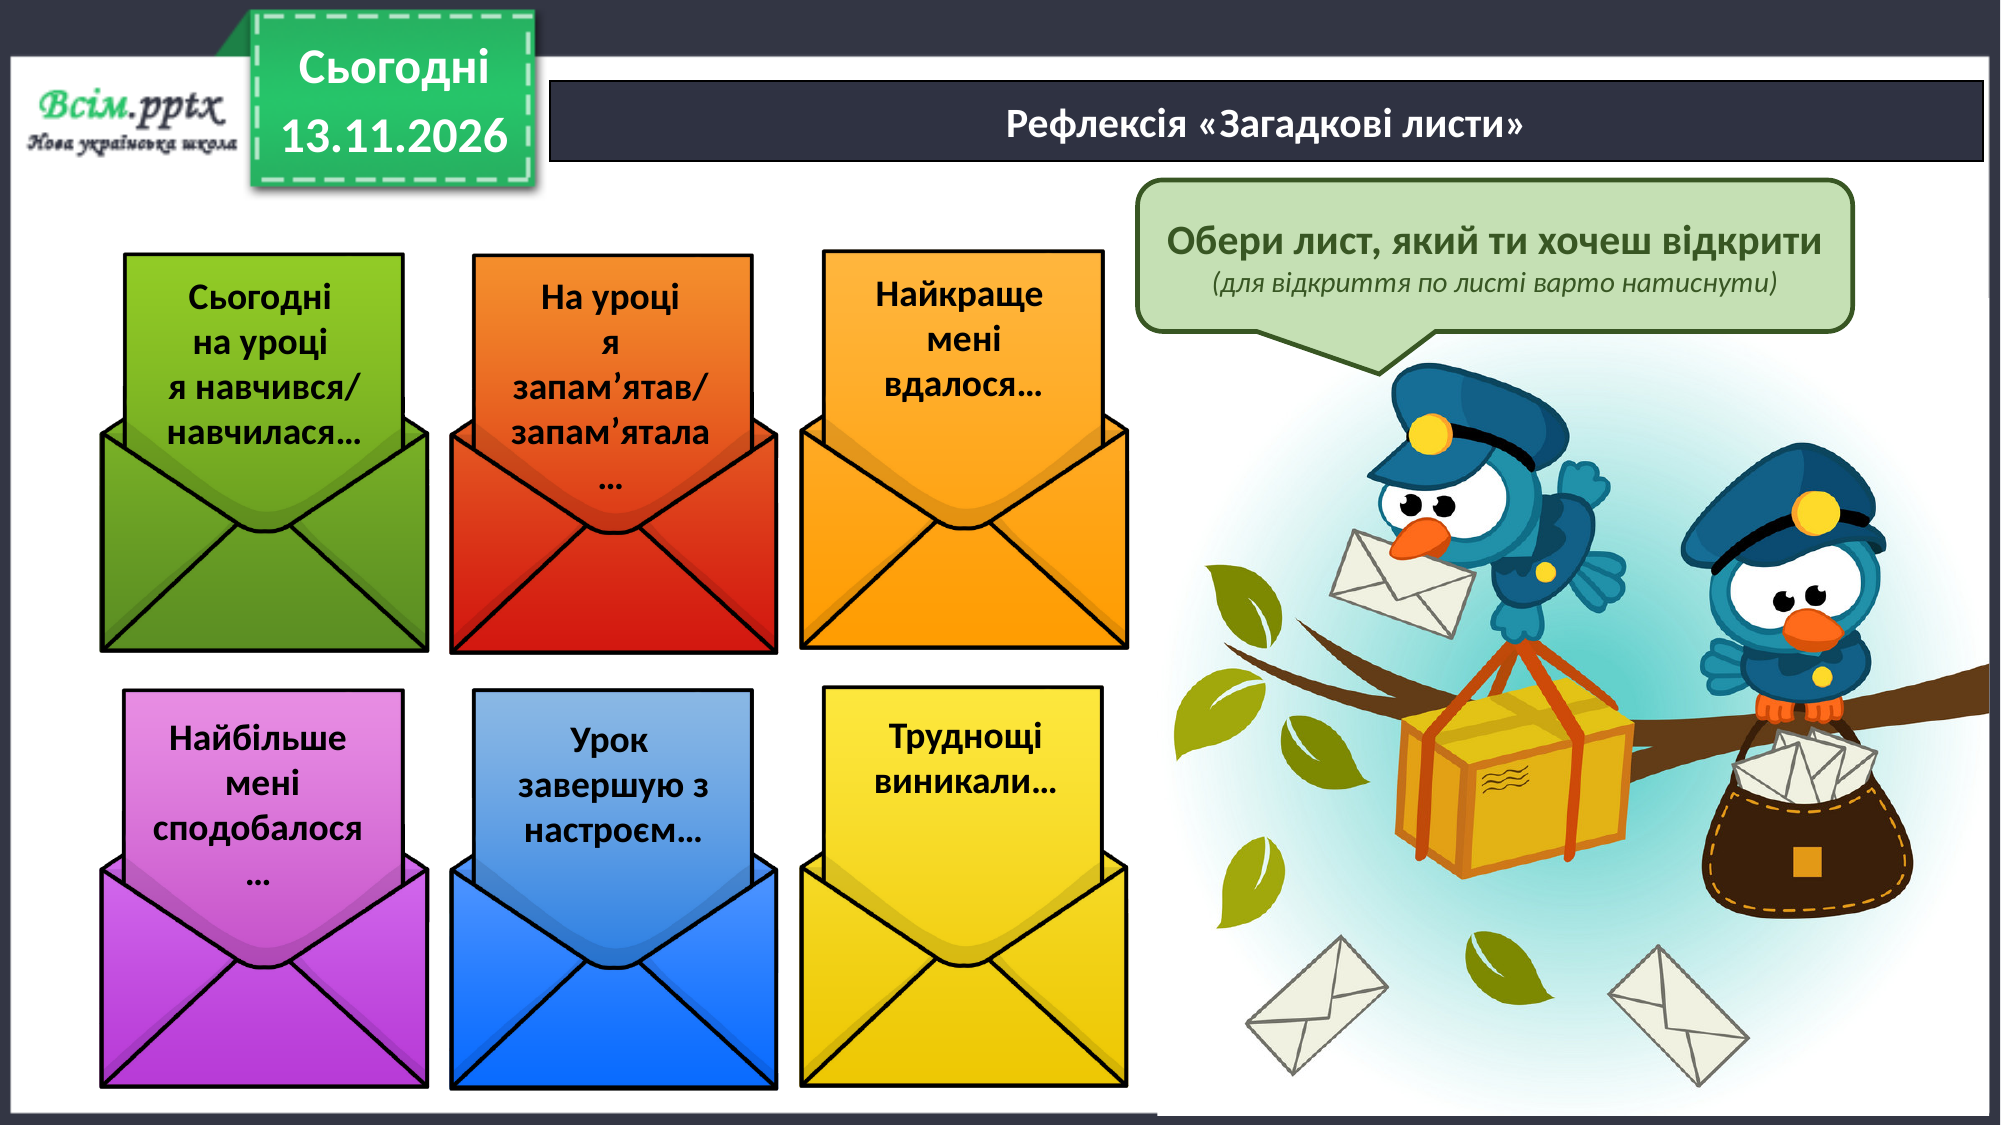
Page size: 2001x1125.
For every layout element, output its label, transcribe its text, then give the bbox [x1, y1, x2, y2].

text_box Рефлексія «Загадкові листи» [549, 80, 1984, 162]
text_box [439, 239, 788, 665]
picture [0, 0, 2001, 1125]
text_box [89, 674, 439, 1099]
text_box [90, 238, 439, 663]
text_box Сьогодні [284, 26, 535, 101]
text_box Обери лист, який ти хочеш відкрити (для відкриття по листі варто натиснути) [1136, 178, 1854, 332]
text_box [789, 671, 1138, 1098]
text_box 30.03.2022 [263, 101, 524, 164]
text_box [789, 235, 1139, 660]
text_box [439, 674, 788, 1100]
